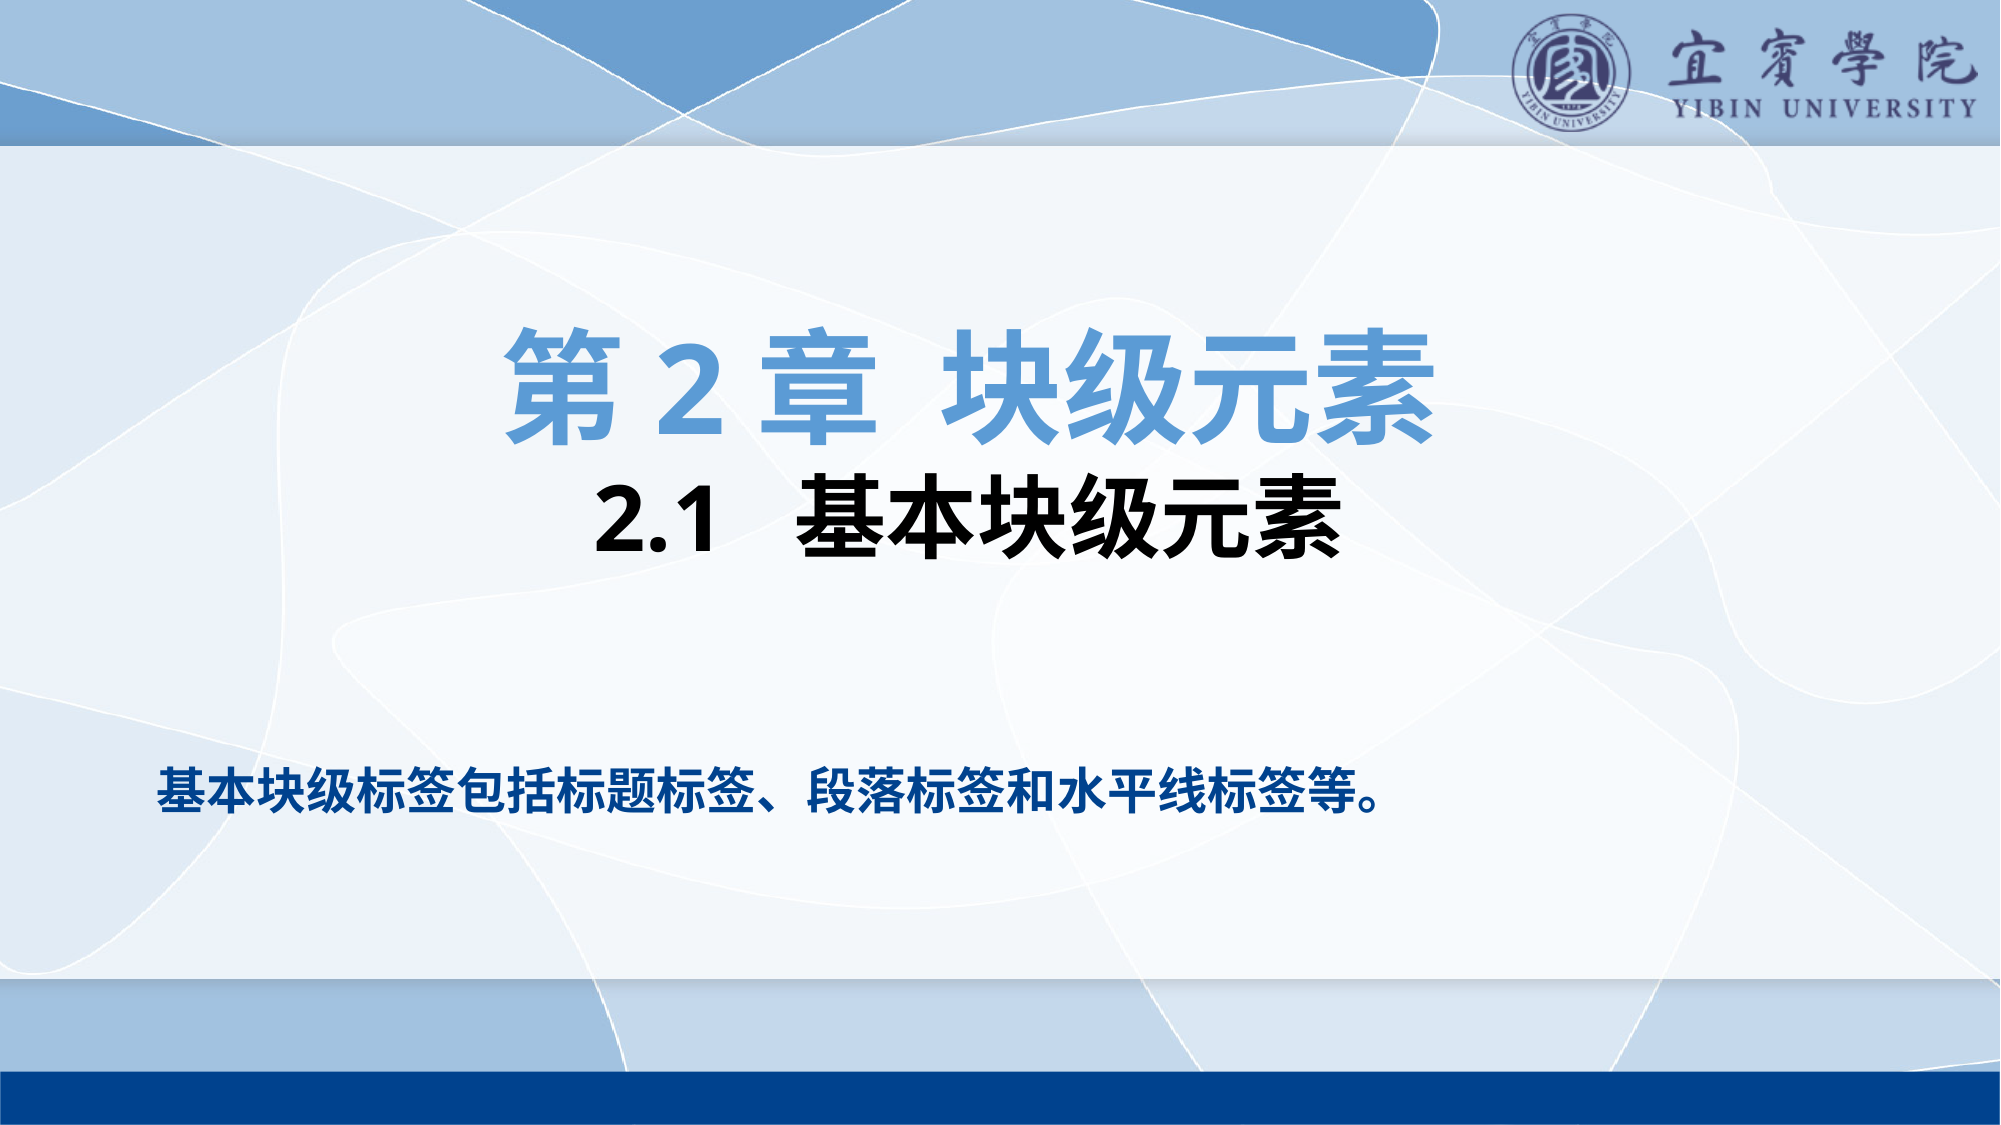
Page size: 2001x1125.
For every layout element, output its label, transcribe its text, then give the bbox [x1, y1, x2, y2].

text_box 基本块级标签包括标题标签、段落标签和水平线标签等。 [66, 751, 1951, 827]
text_box [0, 1071, 2000, 1125]
text_box [0, 0, 2000, 1071]
text_box 第2章 块级元素 2.1 基本块级元素 [40, 302, 1898, 578]
picture [1510, 12, 1978, 134]
